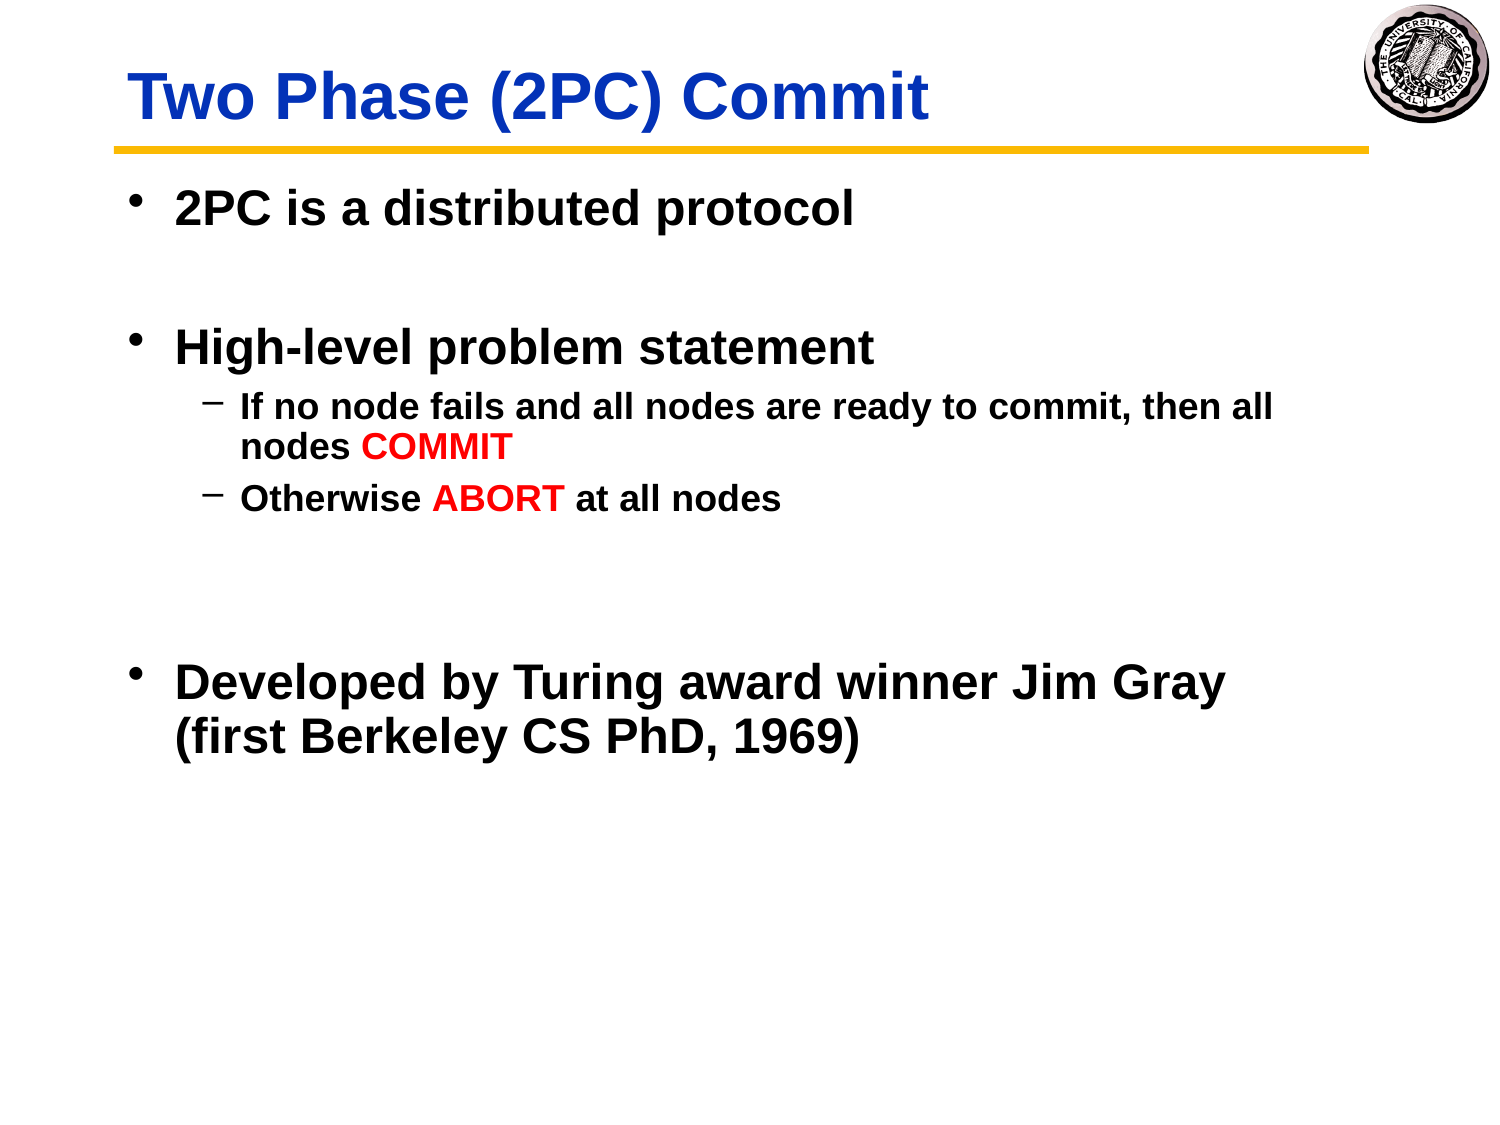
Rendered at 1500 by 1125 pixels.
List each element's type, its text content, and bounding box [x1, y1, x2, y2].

list 2PC is a distributed protocol High-level problem statement If no node fails and all nodes are ready to commit, then all nodes COMMIT Otherwise ABORT at all nodes Developed by Turing award winner Jim Gray (first Berkeley CS PhD, 1969) [112, 174, 1363, 1038]
title Two Phase (2PC) Commit [112, 37, 1375, 159]
picture [1350, 0, 1500, 127]
